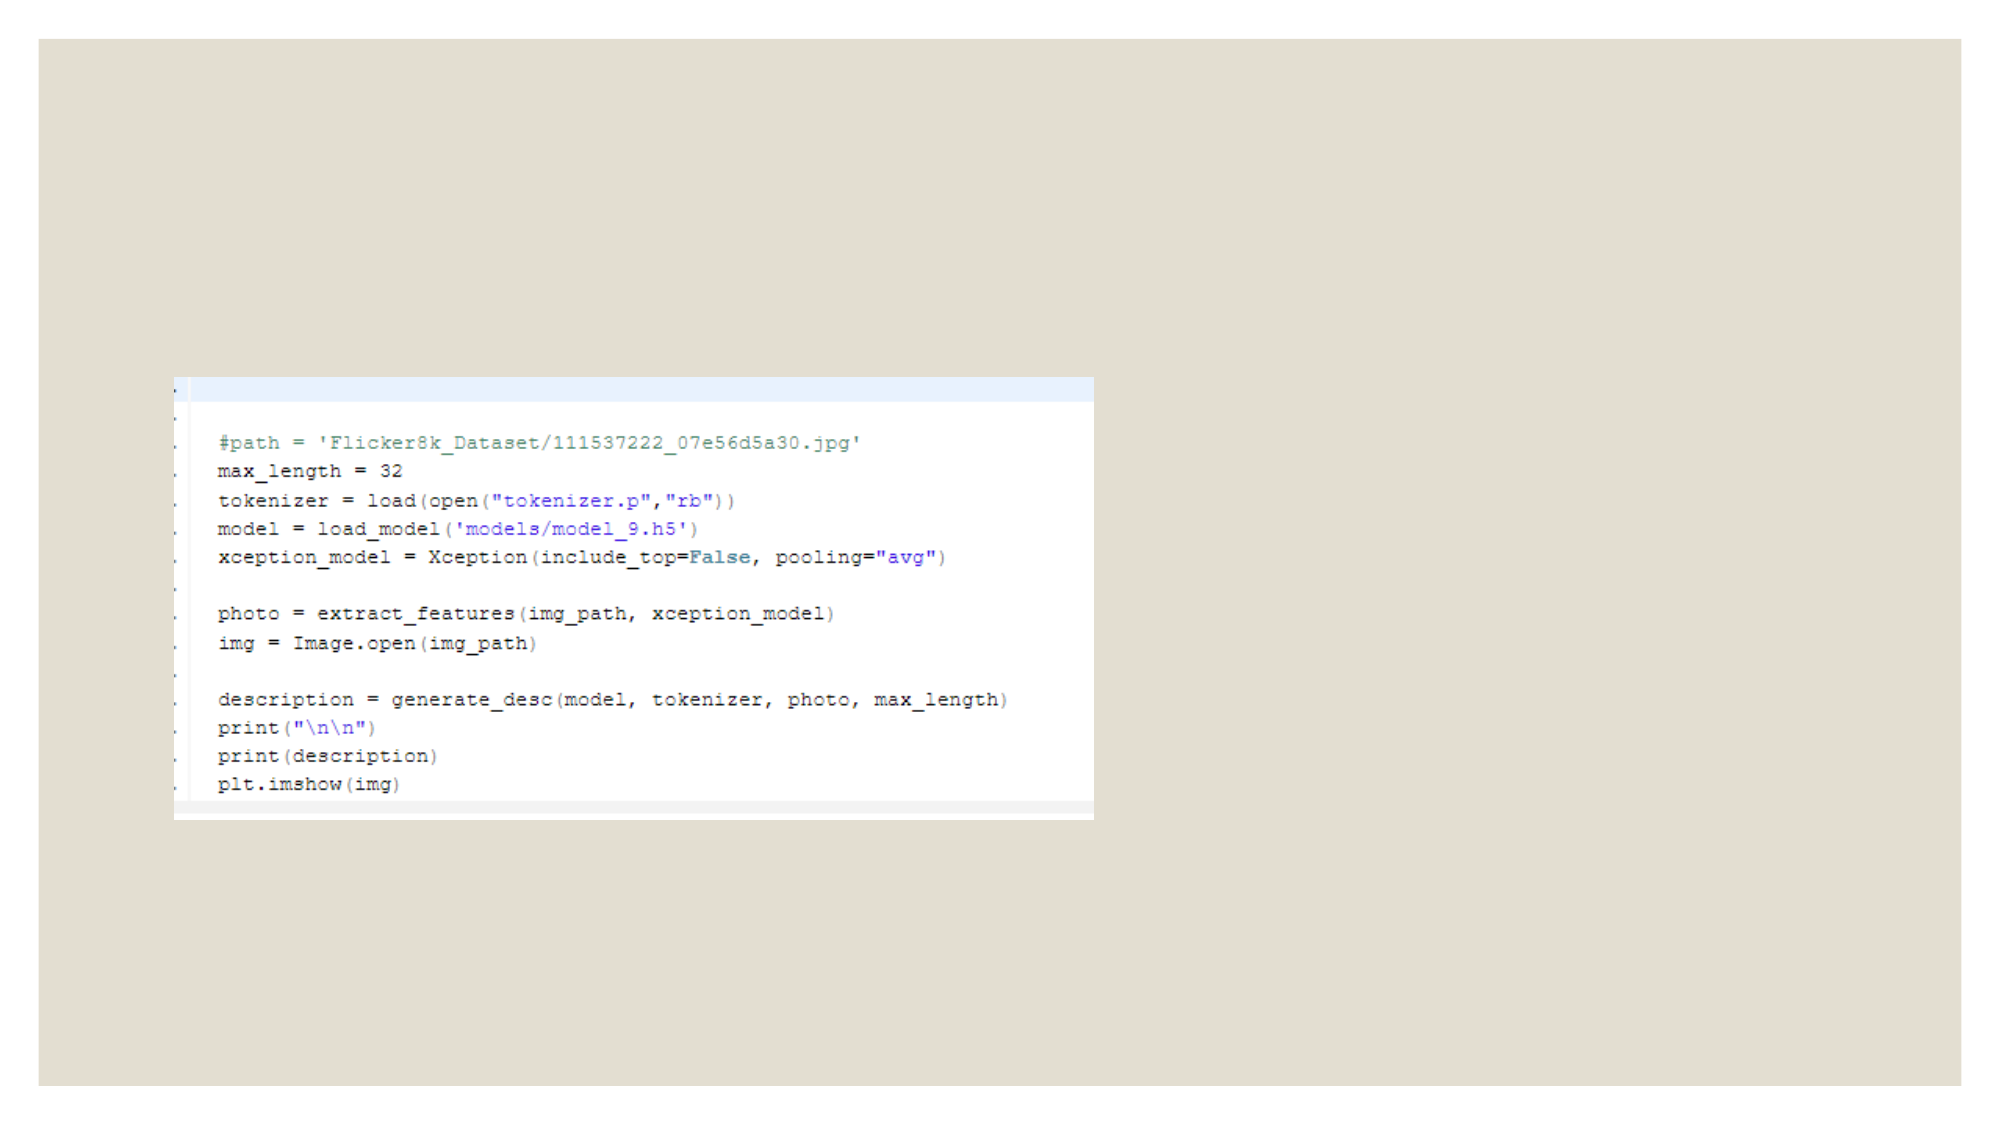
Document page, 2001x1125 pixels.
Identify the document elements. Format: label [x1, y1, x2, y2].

list [174, 377, 1094, 820]
